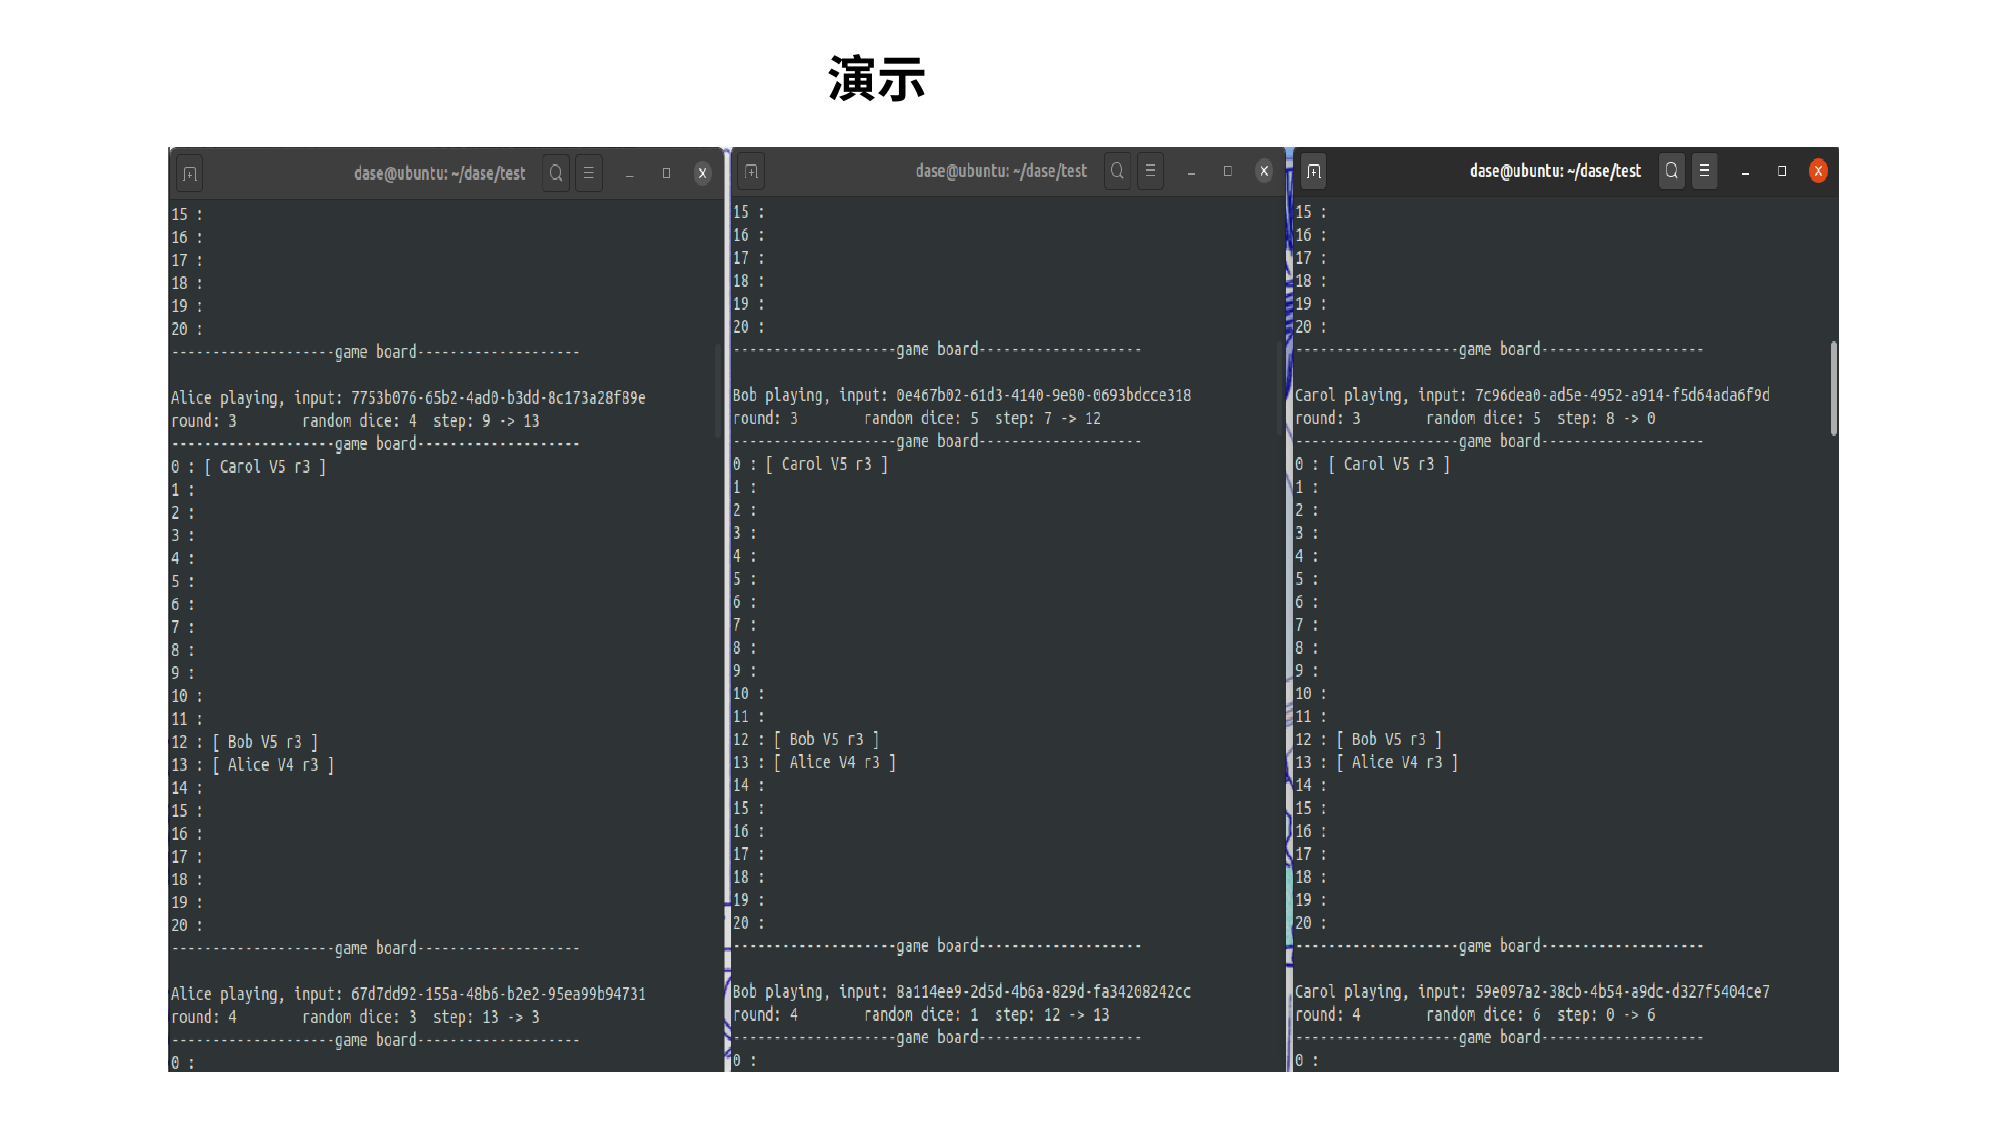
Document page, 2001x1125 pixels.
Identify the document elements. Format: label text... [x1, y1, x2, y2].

picture [168, 147, 1839, 1072]
text_box 演示 [812, 40, 942, 116]
